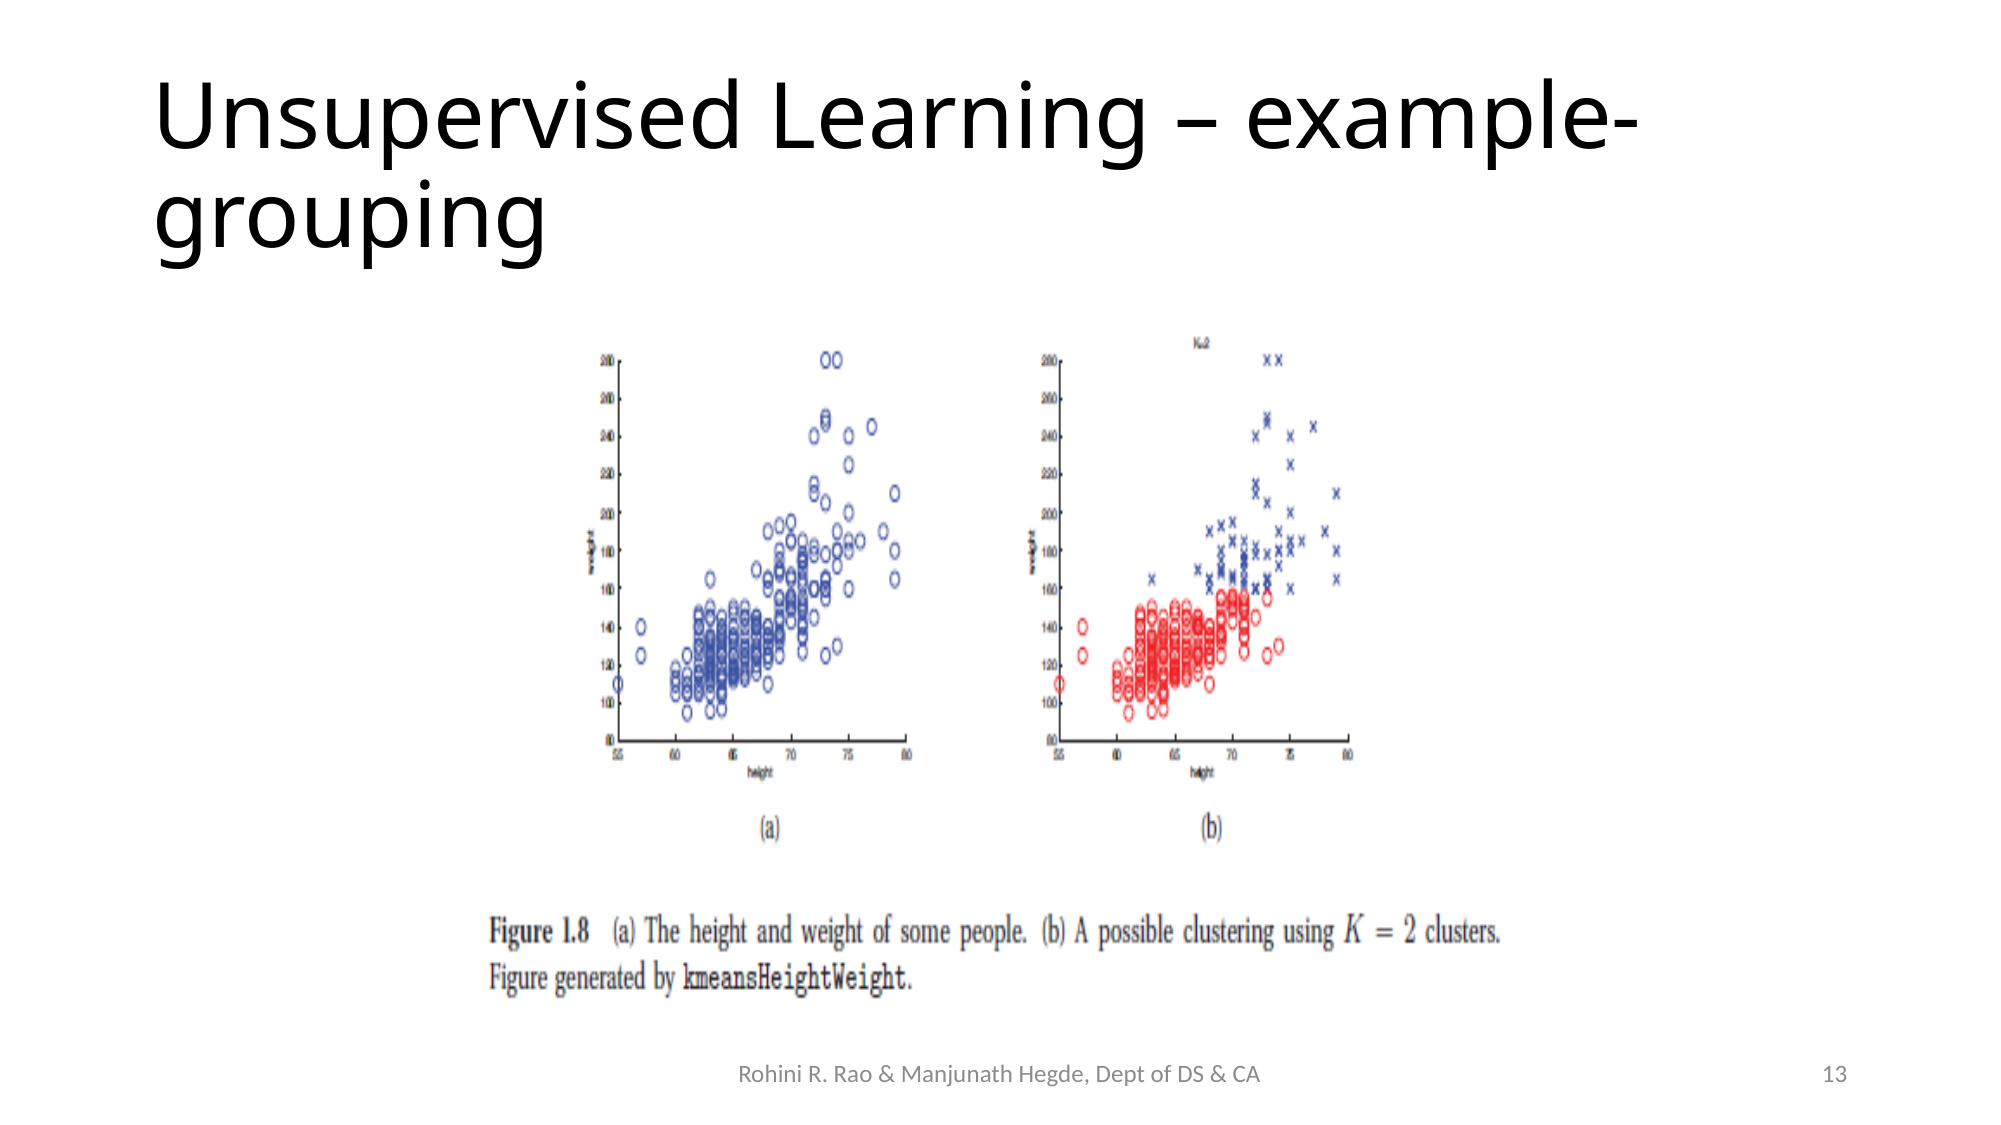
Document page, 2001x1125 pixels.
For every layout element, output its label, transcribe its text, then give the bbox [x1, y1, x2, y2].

title Unsupervised Learning – example- grouping [137, 59, 1863, 278]
footer Rohini R. Rao & Manjunath Hegde, Dept of DS & CA [662, 1042, 1338, 1103]
picture [447, 277, 1508, 1014]
slide_number 13 [1412, 1042, 1863, 1103]
